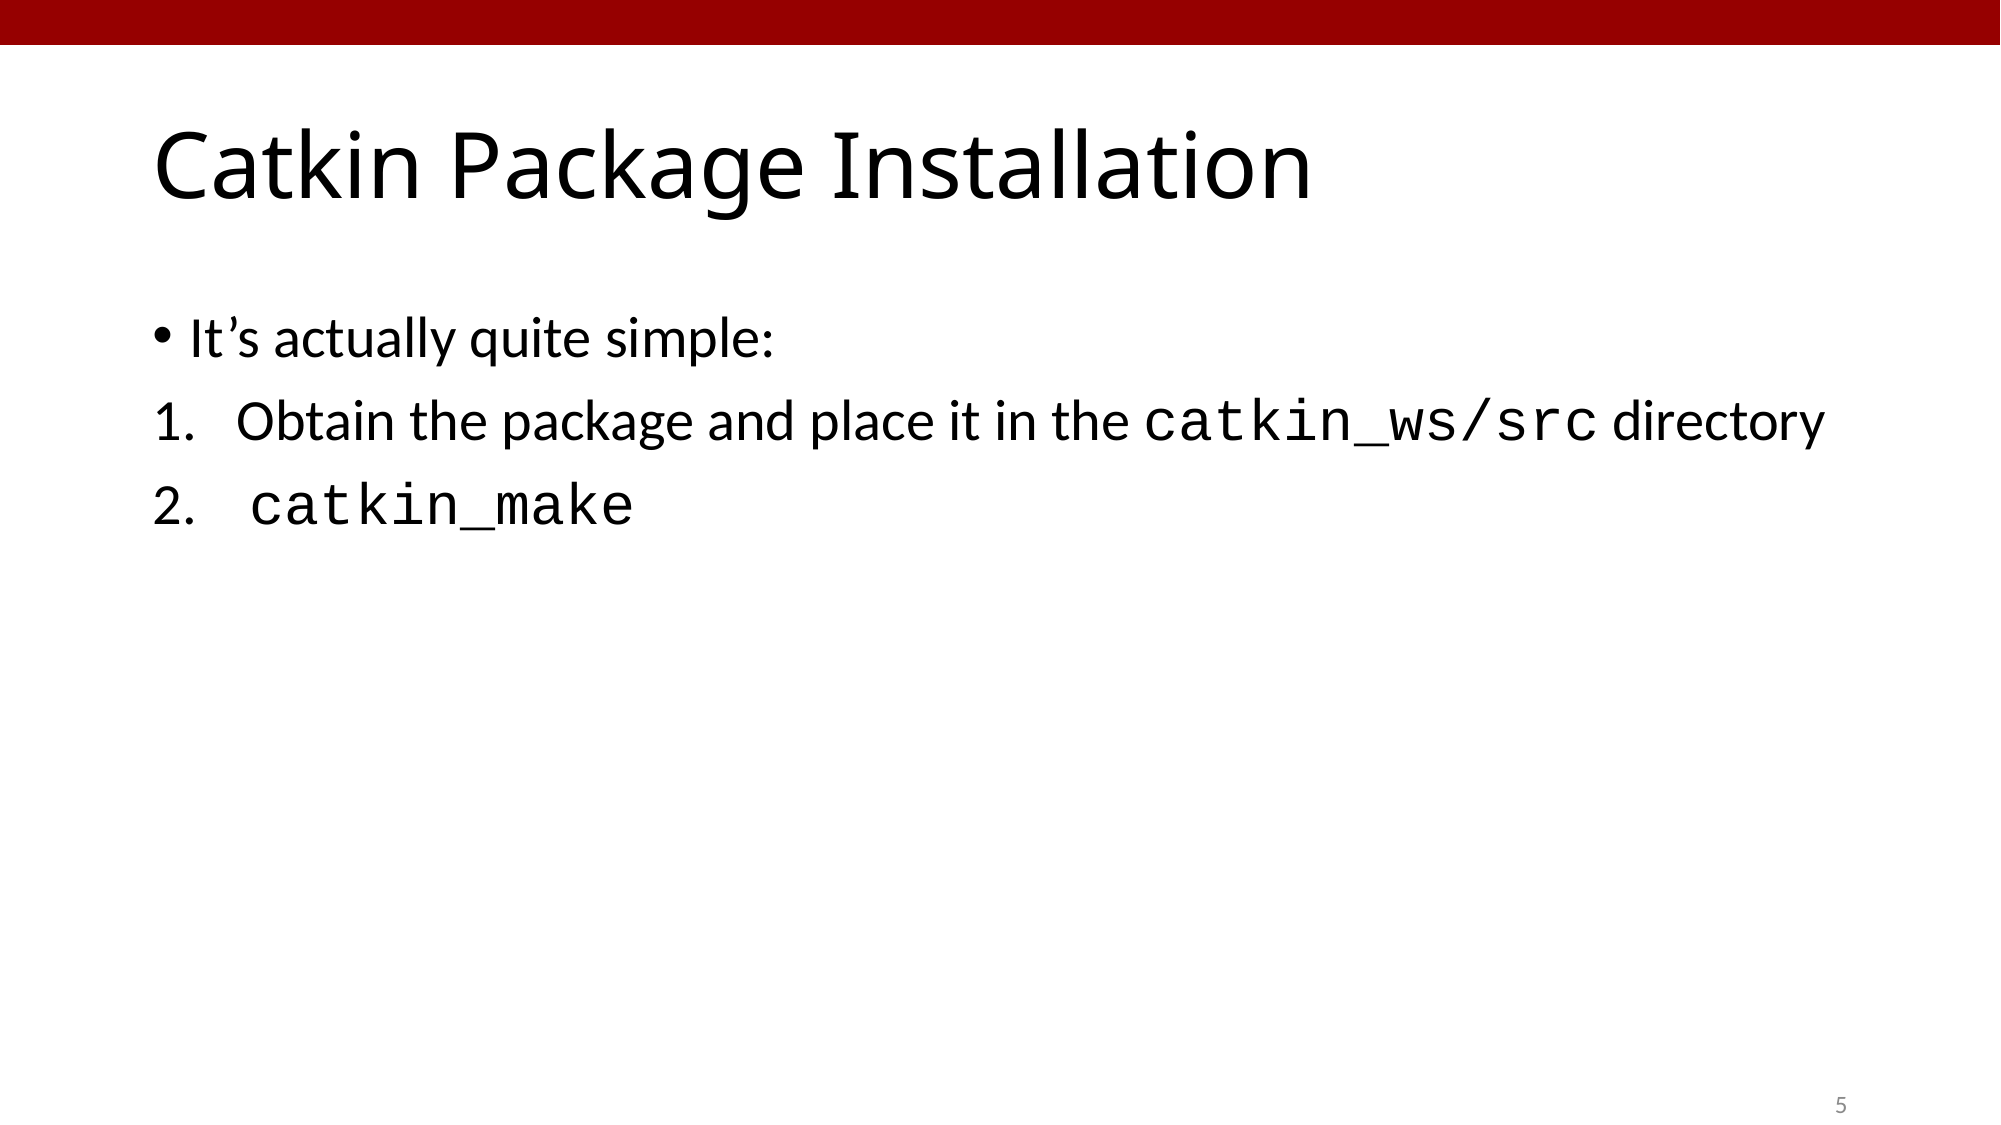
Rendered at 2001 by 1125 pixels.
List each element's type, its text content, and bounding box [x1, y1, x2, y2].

title Catkin Package Installation [137, 59, 1863, 278]
list It’s actually quite simple: Obtain the package and place it in the catkin_ws/src directory catkin_make [137, 299, 1863, 1014]
slide_number 5 [1412, 1073, 1863, 1125]
